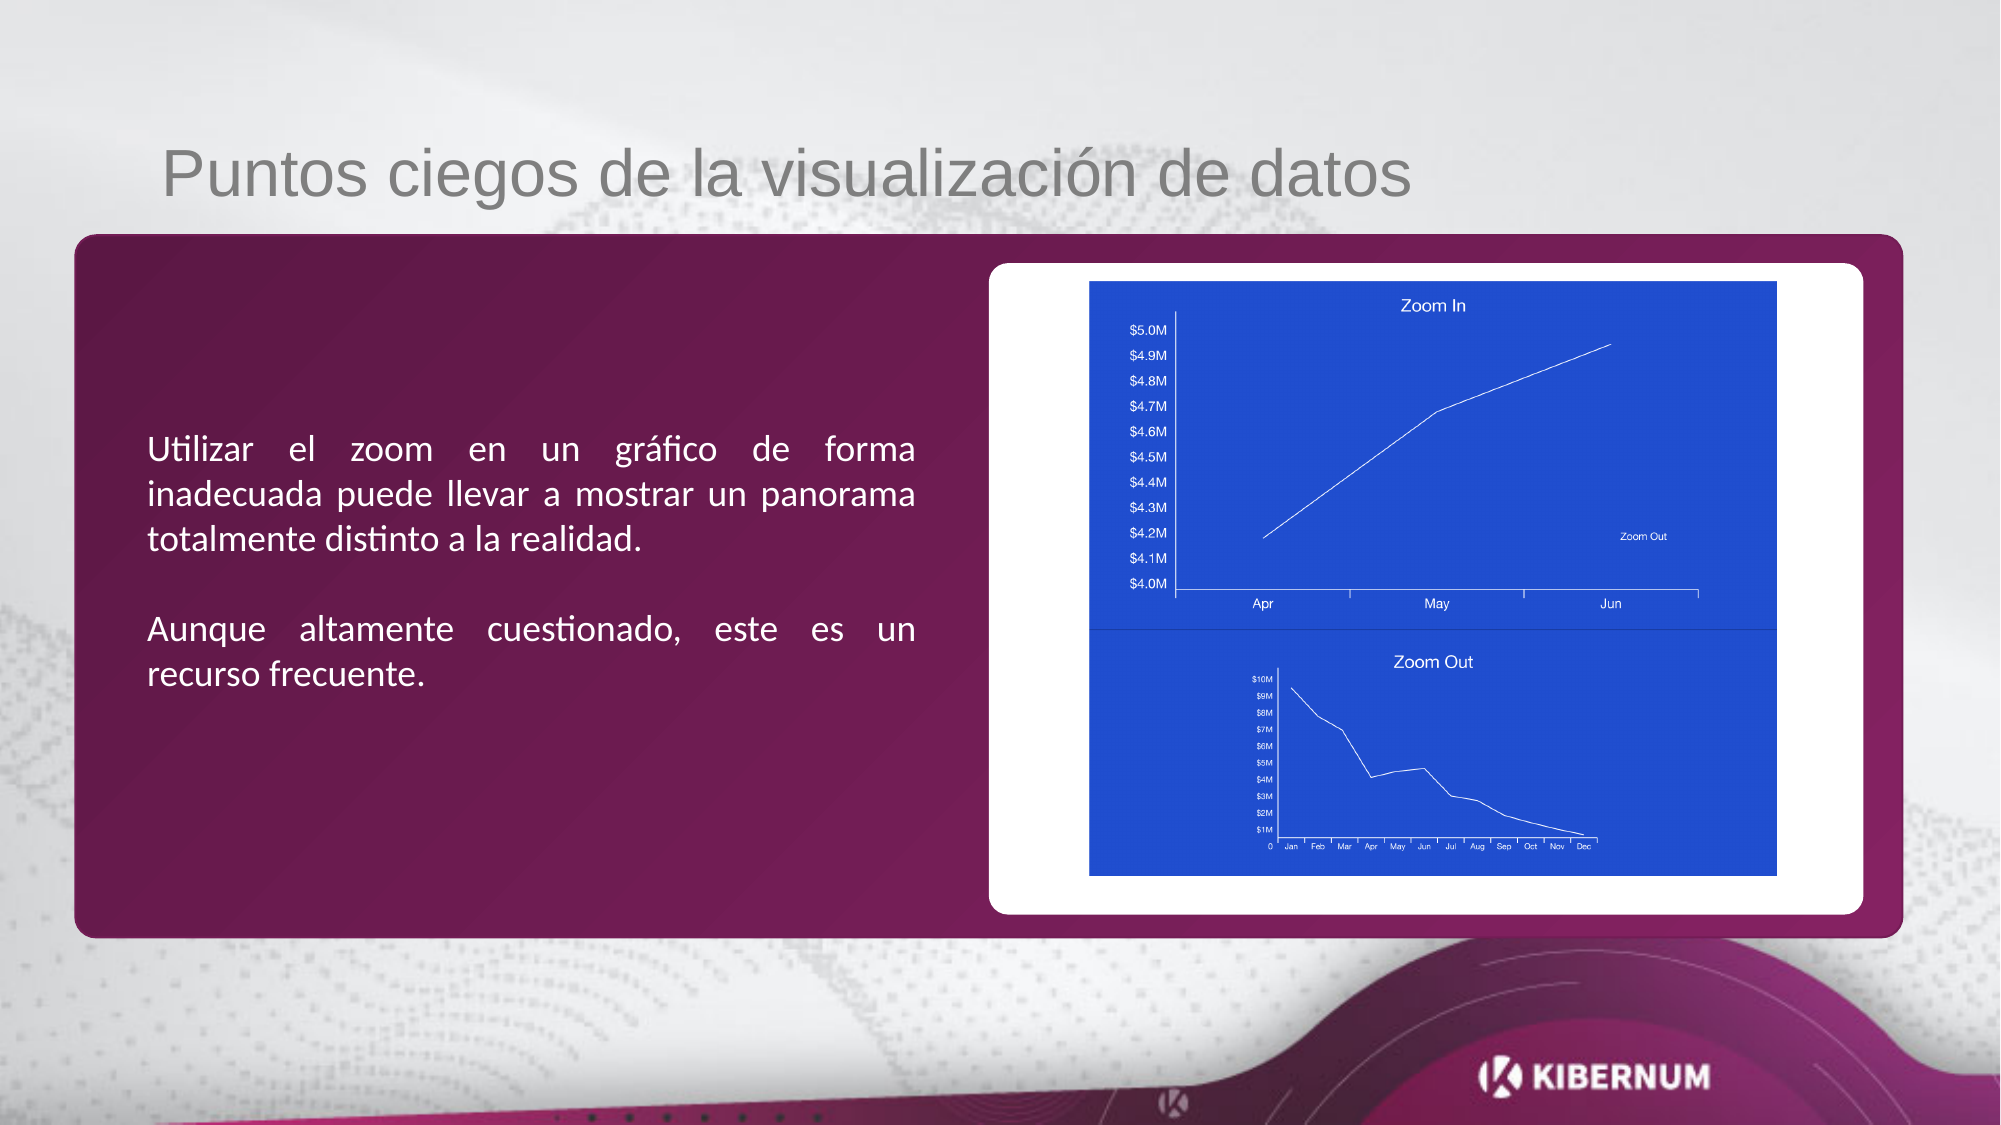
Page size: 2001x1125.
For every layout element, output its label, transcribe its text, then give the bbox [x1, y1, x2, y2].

text_box Utilizar el zoom en un gráfico de forma inadecuada puede llevar a mostrar un panorama totalmente distinto a la realidad. Aunque altamente cuestionado, este es un recurso frecuente. [132, 416, 932, 702]
text_box [75, 235, 1903, 938]
text_box [988, 263, 1864, 915]
text_box Puntos ciegos de la visualización de datos [146, 80, 1478, 219]
picture [0, 0, 2001, 1125]
